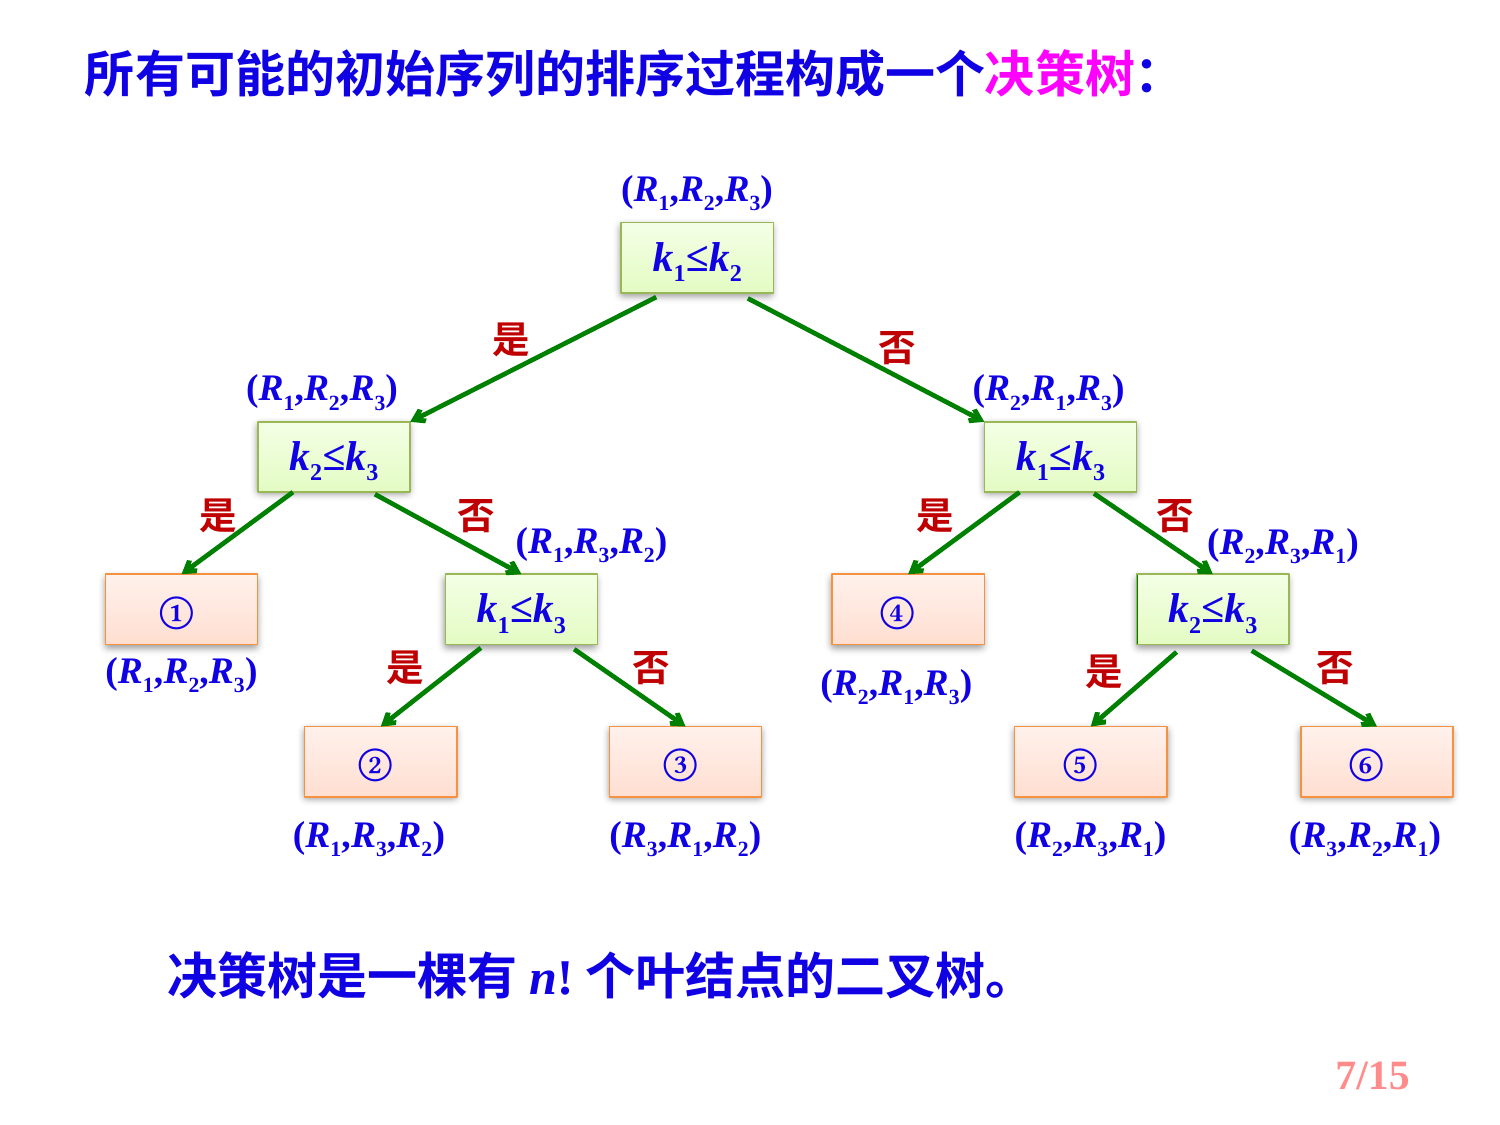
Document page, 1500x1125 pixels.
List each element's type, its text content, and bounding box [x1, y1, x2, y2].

text_box 所有可能的初始序列的排序过程构成一个决策树： [70, 35, 1289, 110]
text_box 决策树是一棵有n!个叶结点的二叉树。 [152, 937, 1149, 1013]
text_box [105, 163, 1466, 856]
slide_number 7/15 [1074, 1042, 1425, 1103]
